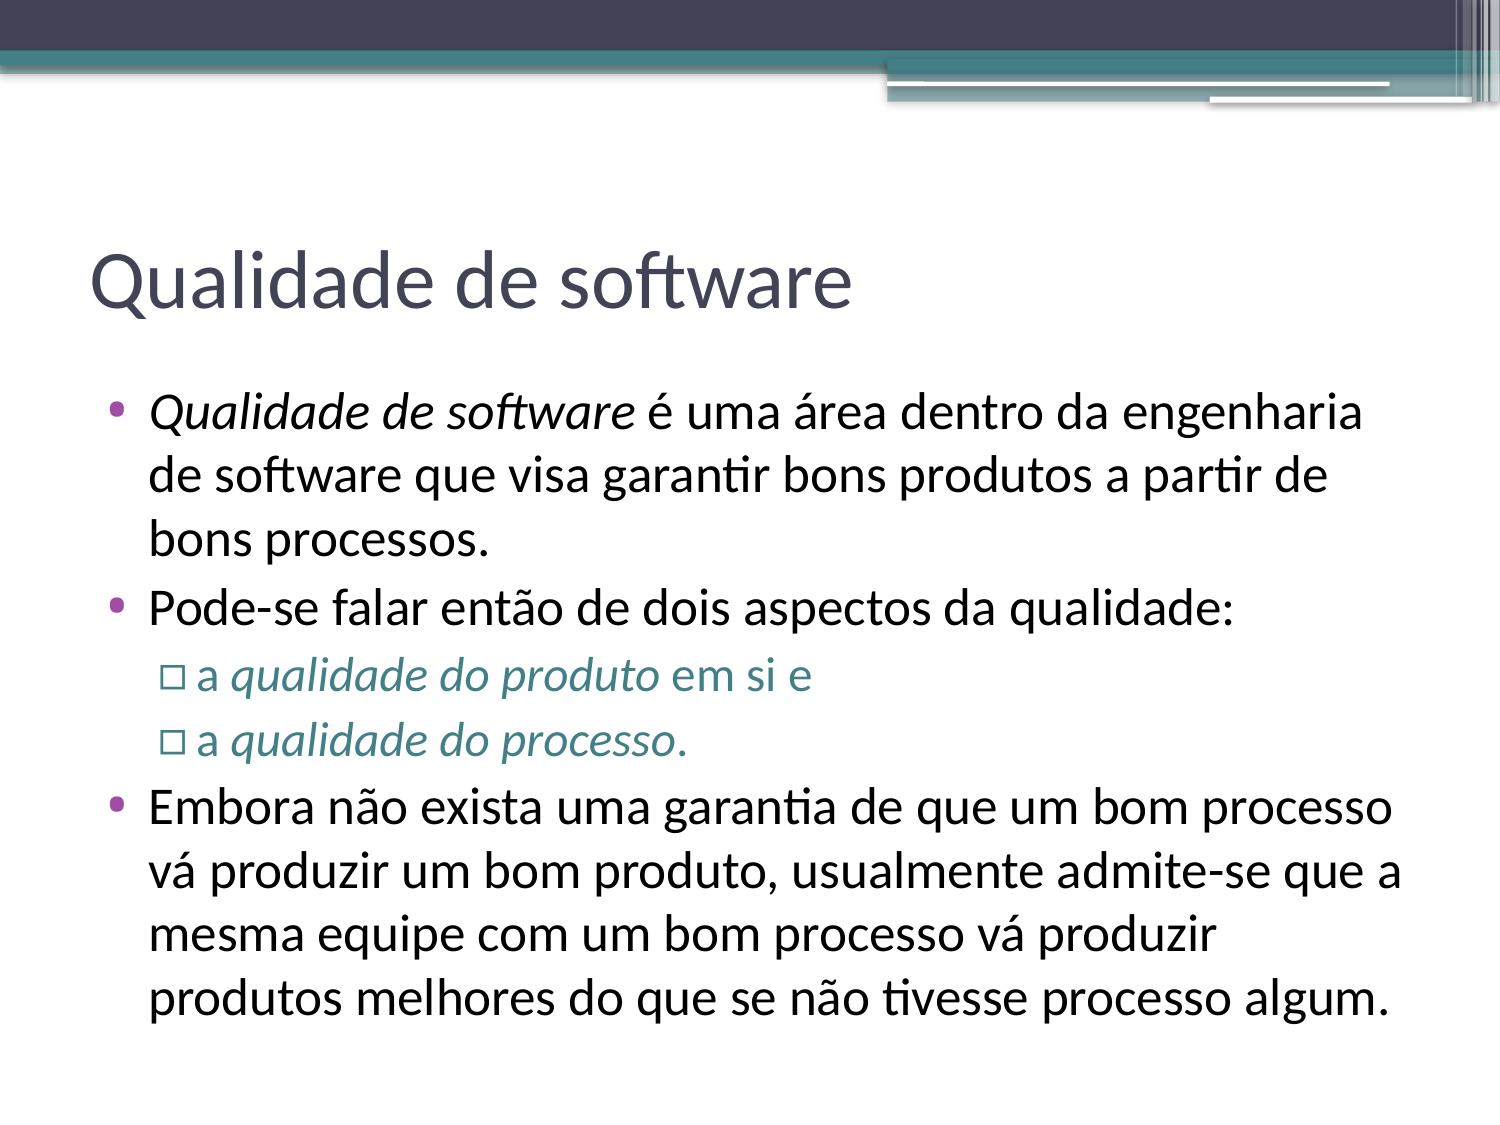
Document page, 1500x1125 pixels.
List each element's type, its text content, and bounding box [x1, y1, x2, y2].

list Qualidade de software é uma área dentro da engenharia de software que visa garantir bons produtos a partir de bons processos. Pode-se falar então de dois aspectos da qualidade: a qualidade do produto em si e a qualidade do processo. Embora não exista uma garantia de que um bom processo vá produzir um bom produto, usualmente admite-se que a mesma equipe com um bom processo vá produzir produtos melhores do que se não tivesse processo algum. [75, 368, 1425, 1079]
title Qualidade de software [75, 187, 1425, 363]
